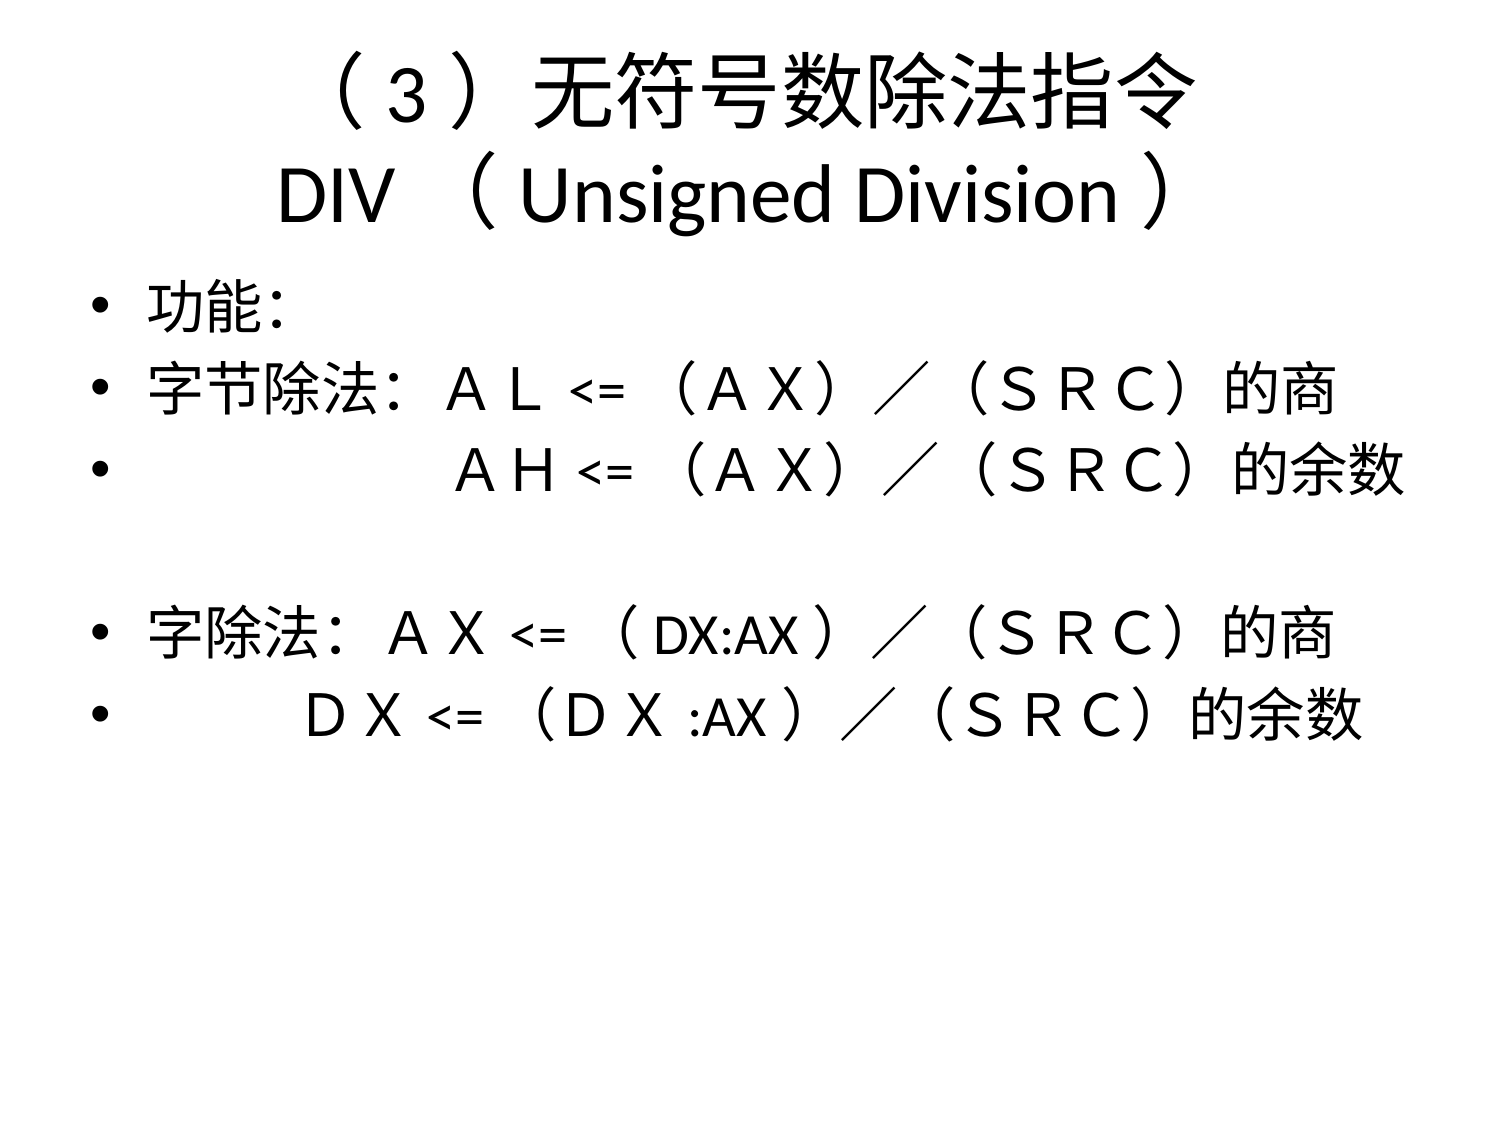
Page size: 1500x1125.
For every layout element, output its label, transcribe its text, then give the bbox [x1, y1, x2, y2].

list 功能： 字节除法：ＡＬ<=（ＡＸ）／（ＳＲＣ）的商 ＡＨ<=（ＡＸ）／（ＳＲＣ）的余数 字除法：ＡＸ<=（DX:AX）／（ＳＲＣ）的商 ＤＸ<=（ＤＸ:AX）／（ＳＲＣ）的余数 [75, 262, 1425, 1005]
title （3）无符号数除法指令DIV（Unsigned Division） [75, 45, 1425, 233]
